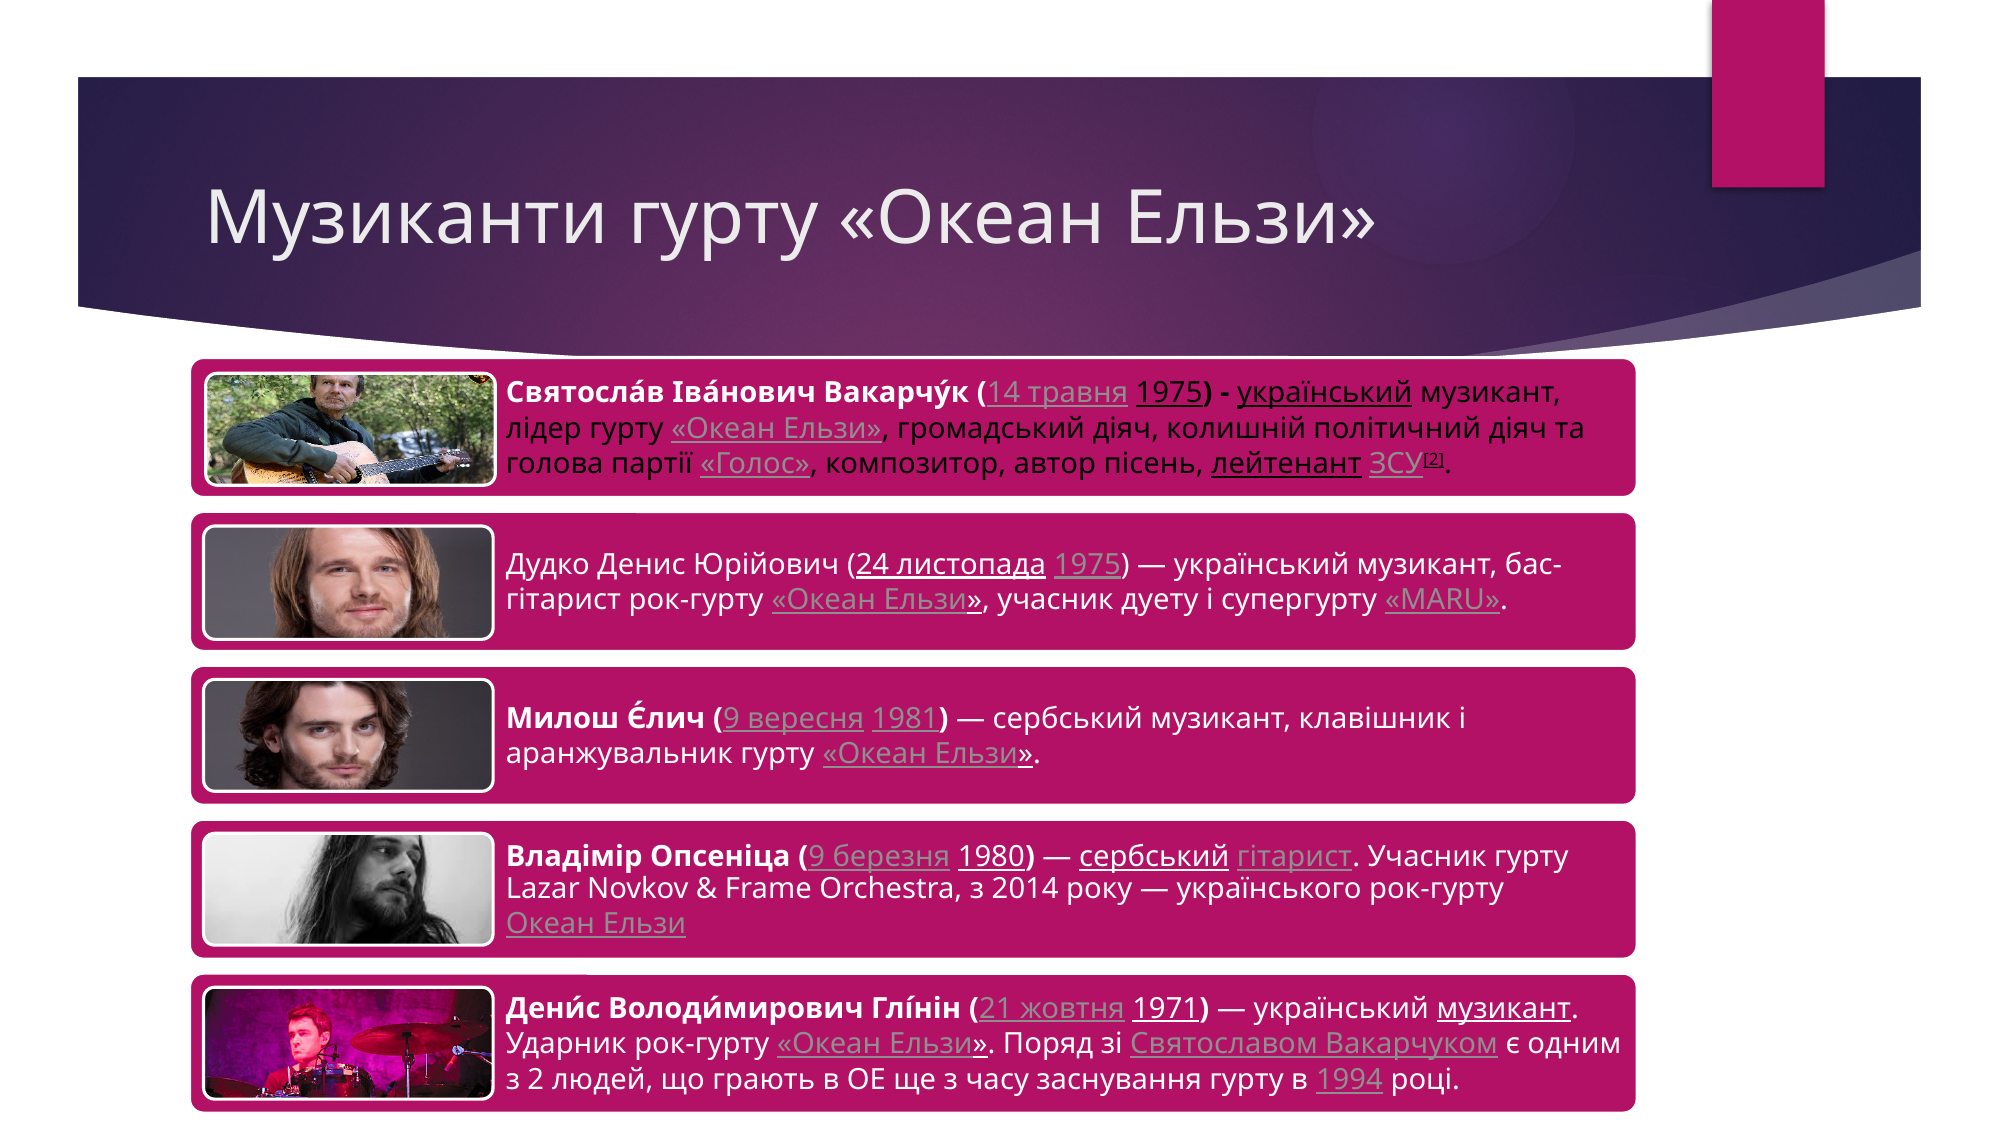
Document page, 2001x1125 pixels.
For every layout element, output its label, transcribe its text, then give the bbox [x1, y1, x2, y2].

title Музиканти гурту «Океан Ельзи» [189, 159, 1773, 358]
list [189, 357, 1638, 1114]
